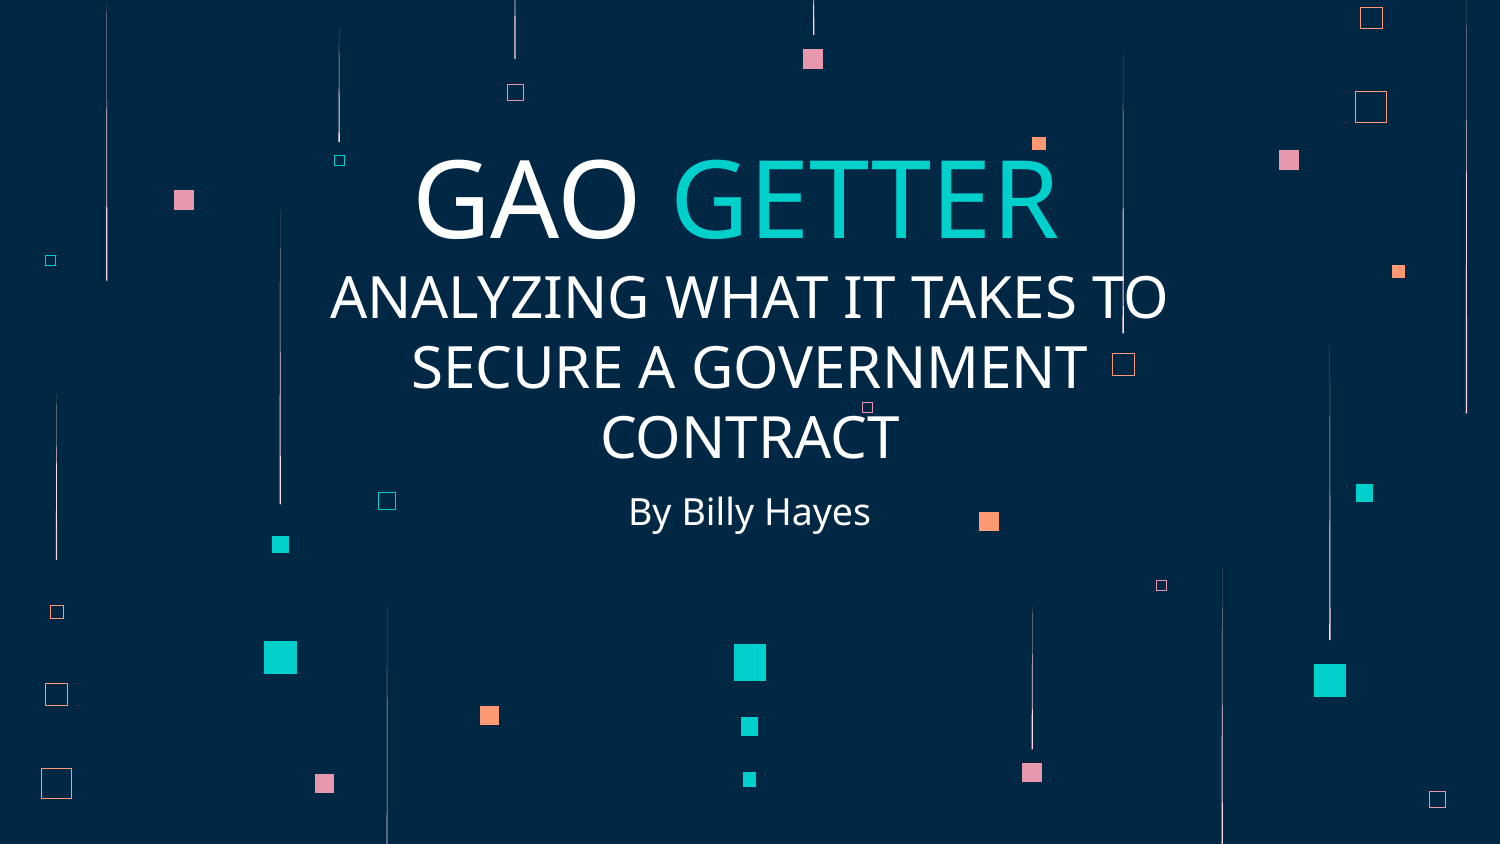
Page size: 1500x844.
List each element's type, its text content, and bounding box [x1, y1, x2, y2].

text_box [479, 705, 500, 726]
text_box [1313, 345, 1347, 698]
title GAO GETTER ANALYZING WHAT IT TAKES TO SECURE A GOVERNMENT CONTRACT [256, 148, 1244, 486]
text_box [1111, 55, 1135, 376]
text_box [733, 644, 767, 787]
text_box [1022, 606, 1043, 783]
text_box [314, 773, 335, 794]
subtitle By Billy Hayes [479, 486, 1021, 603]
text_box [979, 511, 999, 532]
text_box [1032, 137, 1046, 151]
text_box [263, 209, 297, 675]
